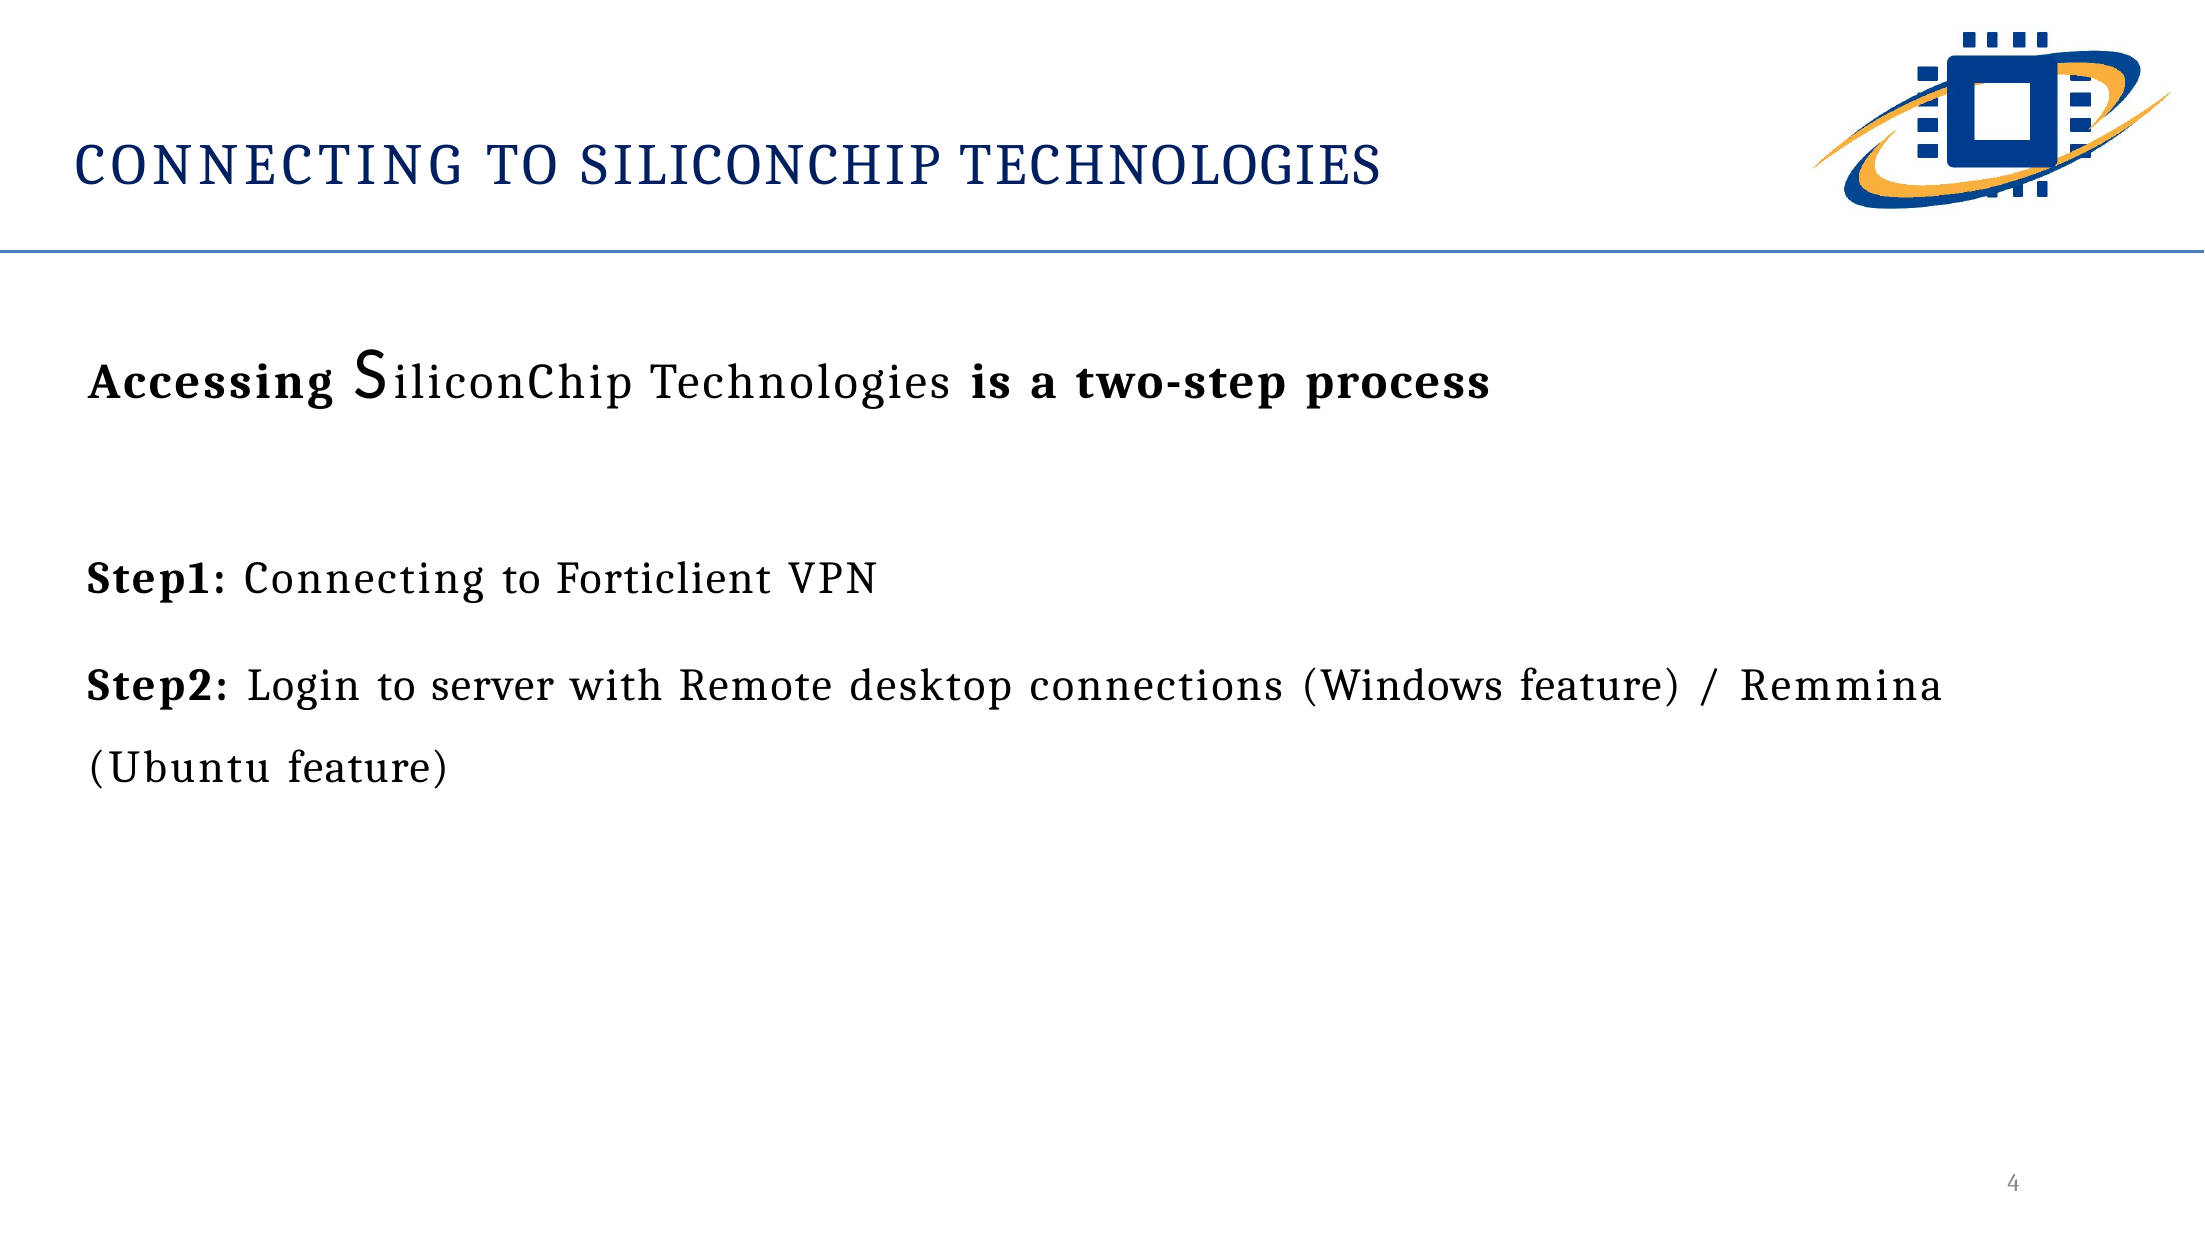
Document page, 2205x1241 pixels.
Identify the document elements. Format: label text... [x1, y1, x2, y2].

picture [1789, 7, 2203, 234]
title CONNECTING TO SILICONCHIP TECHNOLOGIES [73, 53, 1527, 250]
text_box Step1: Connecting to Forticlient VPN Step2: Login to server with Remote desktop connections (Windows feature) / Remmina (Ubuntu feature) [85, 546, 2045, 792]
text_box Accessing SiliconChip Technologies is a two-step process [85, 321, 1678, 414]
slide_number 4 [2001, 1165, 2045, 1241]
